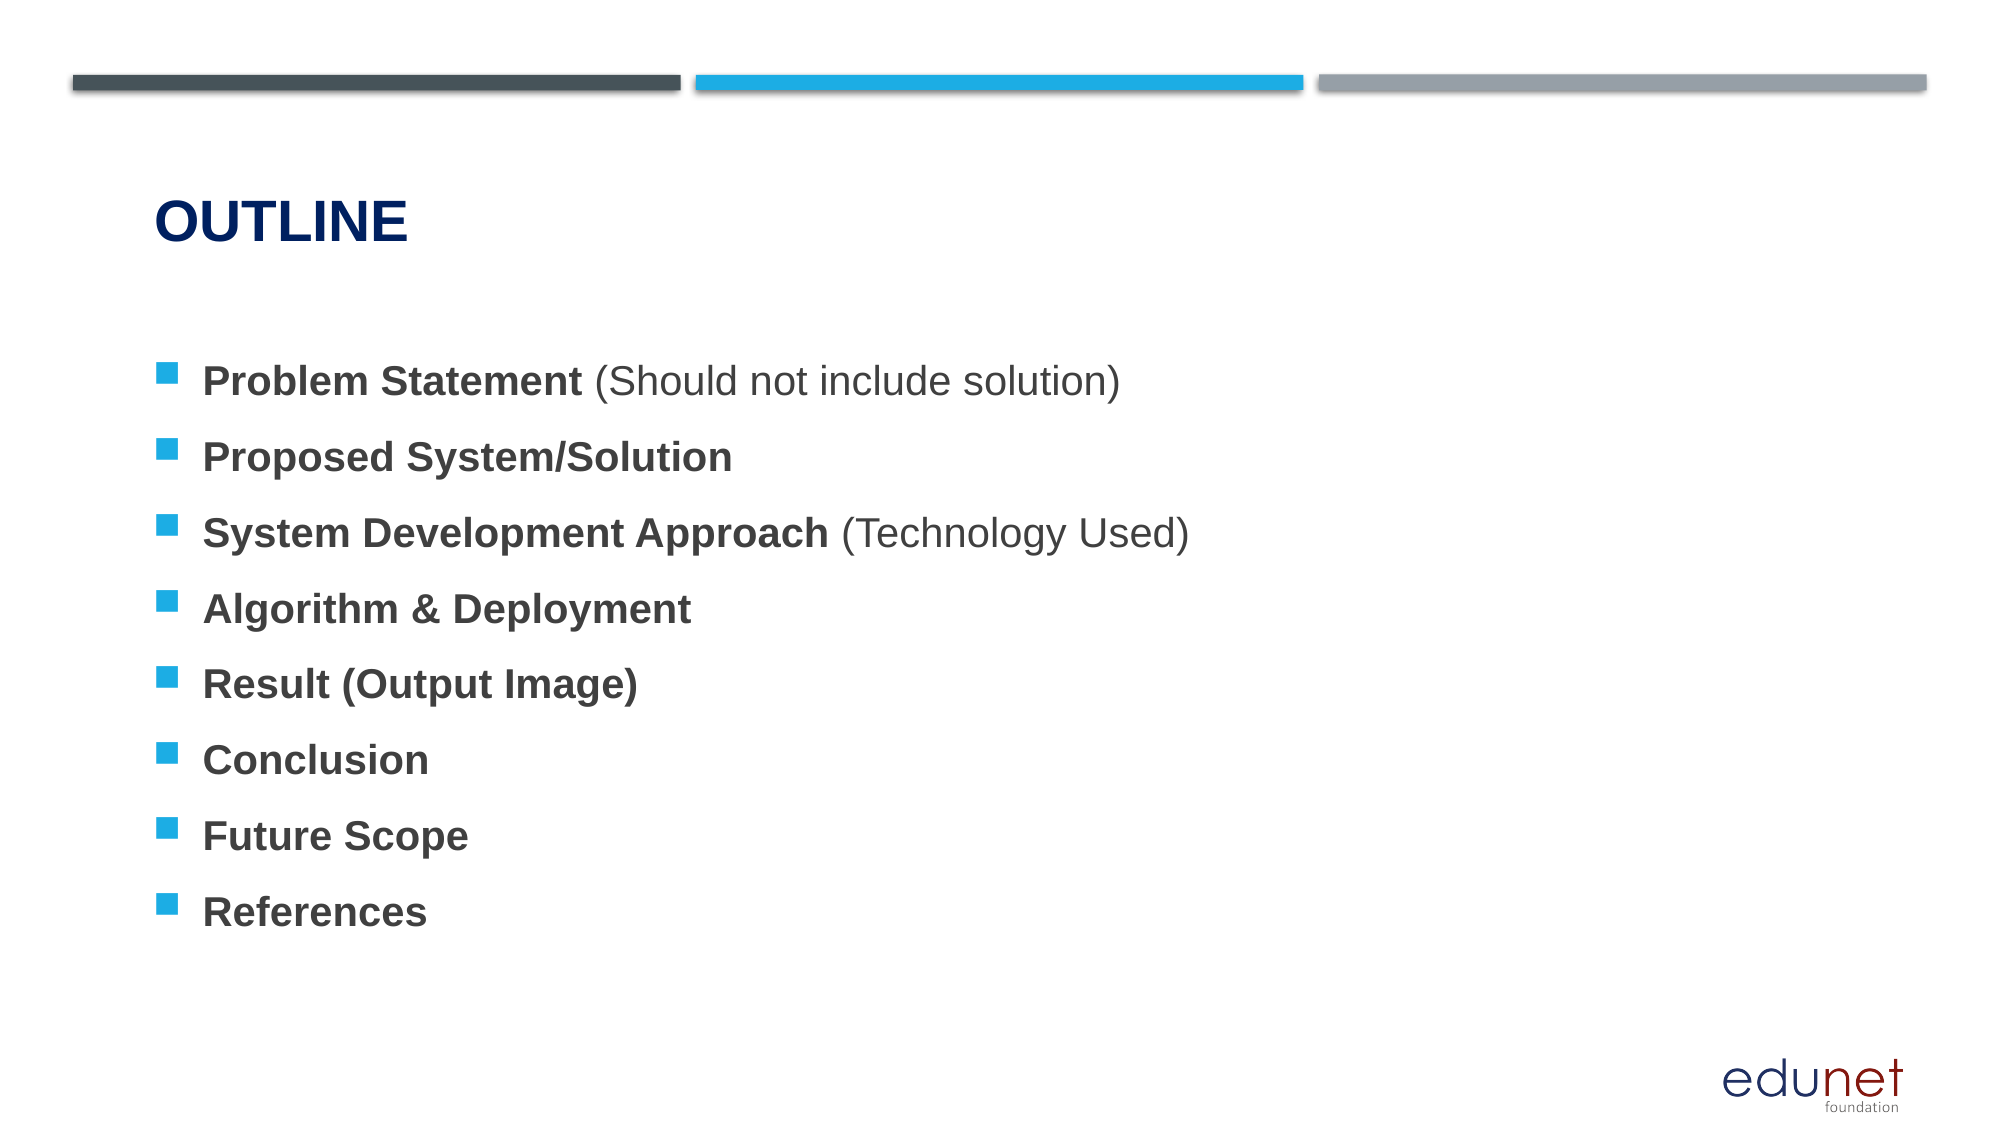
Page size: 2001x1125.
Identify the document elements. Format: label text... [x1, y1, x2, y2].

list Problem Statement (Should not include solution) Proposed System/Solution System Development Approach (Technology Used) Algorithm & Deployment Result (Output Image) Conclusion Future Scope References [137, 265, 1945, 1125]
title OUTLINE [139, 91, 1865, 261]
